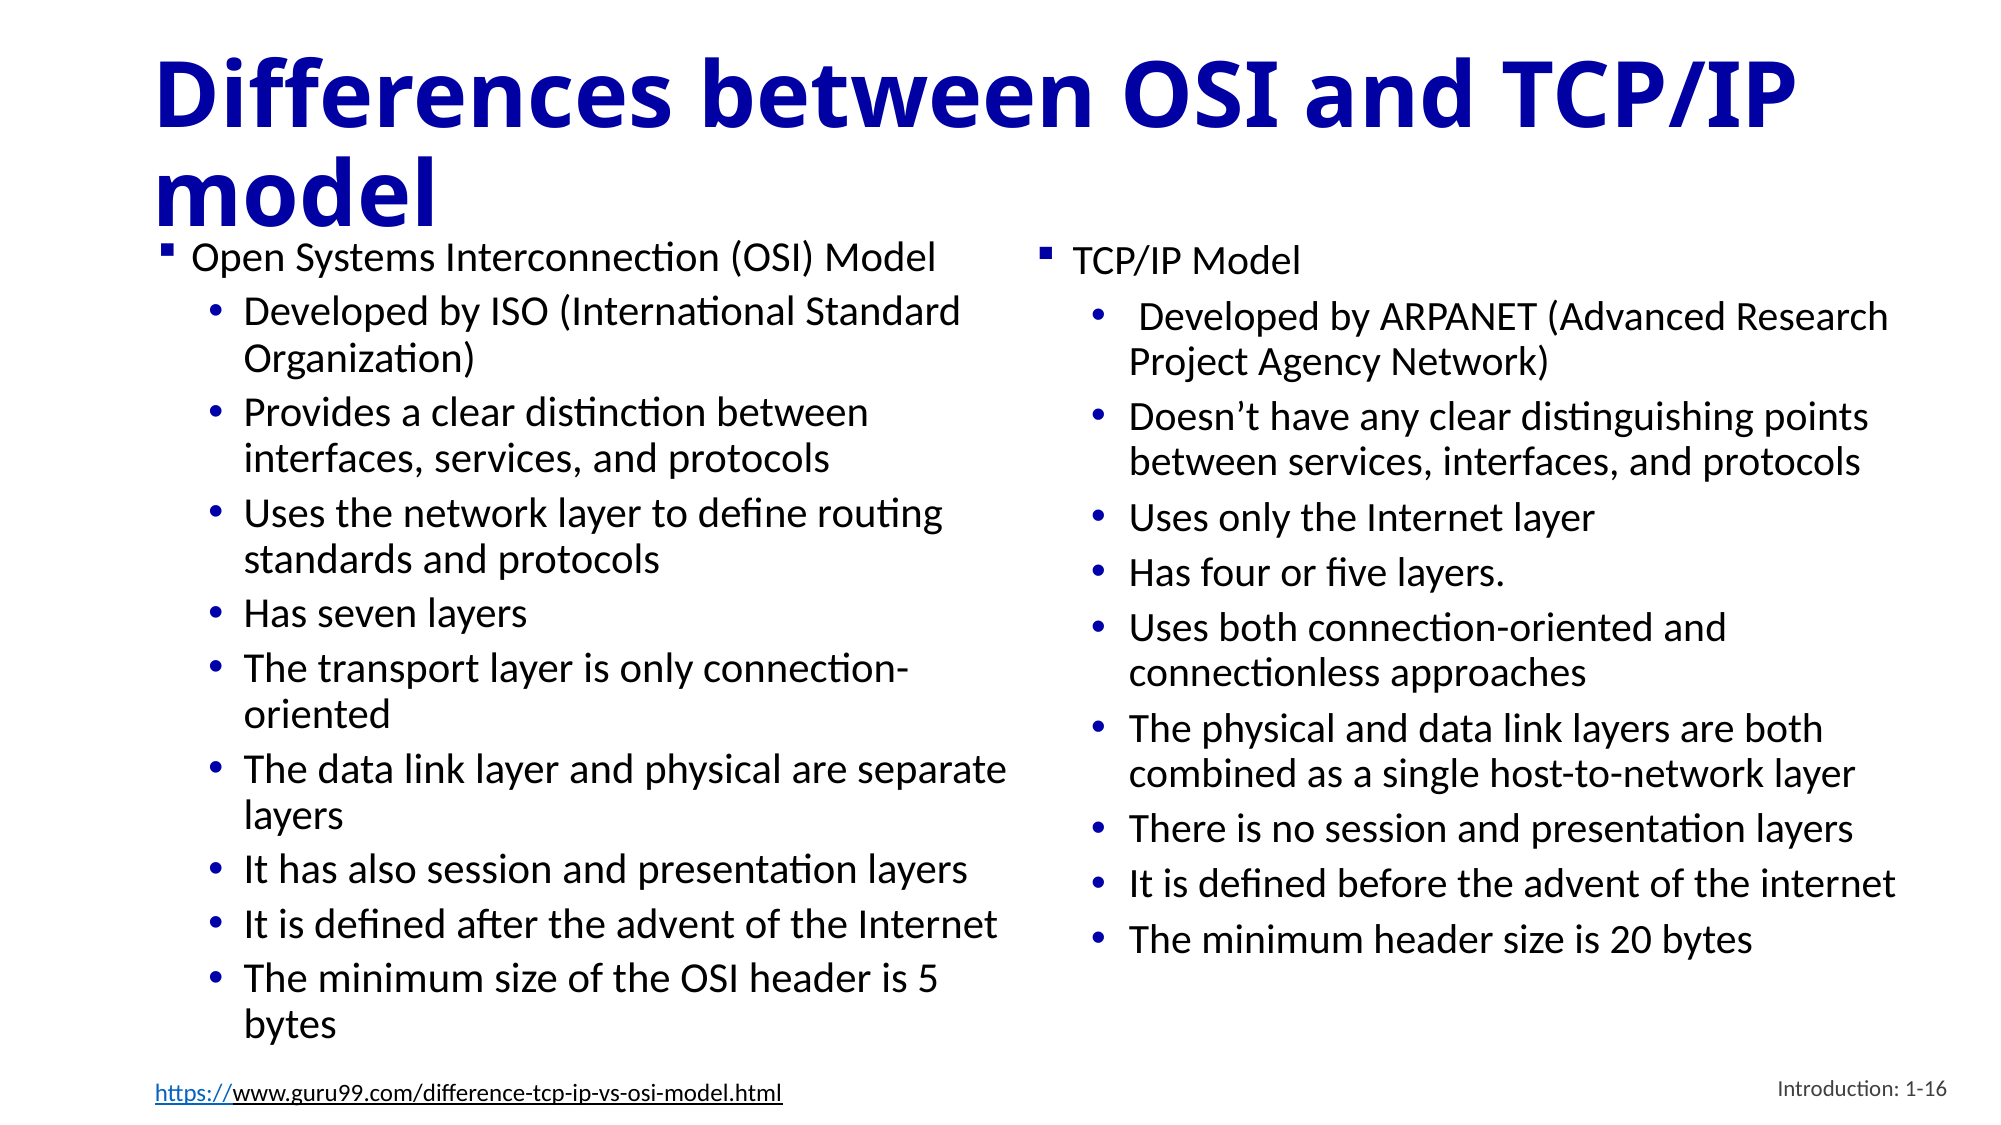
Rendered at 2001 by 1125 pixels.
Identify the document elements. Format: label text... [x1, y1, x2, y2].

list TCP/IP Model Developed by ARPANET (Advanced Research Project Agency Network) Doesn’t have any clear distinguishing points between services, interfaces, and protocols Uses only the Internet layer Has four or five layers. Uses both connection-oriented and connectionless approaches The physical and data link layers are both combined as a single host-to-network layer There is no session and presentation layers It is defined before the advent of the internet The minimum header size is 20 bytes [999, 231, 1942, 1070]
text_box https://www.guru99.com/difference-tcp-ip-vs-osi-model.html [140, 1069, 804, 1114]
title Differences between OSI and TCP/IP model [137, 74, 1863, 221]
list Open Systems Interconnection (OSI) Model Developed by ISO (International Standard Organization) Provides a clear distinction between interfaces, services, and protocols Uses the network layer to define routing standards and protocols Has seven layers The transport layer is only connection-oriented The data link layer and physical are separate layers It has also session and presentation layers It is defined after the advent of the Internet The minimum size of the OSI header is 5 bytes [122, 226, 1032, 1057]
slide_number Introduction: 1-16 [1512, 1056, 1963, 1117]
